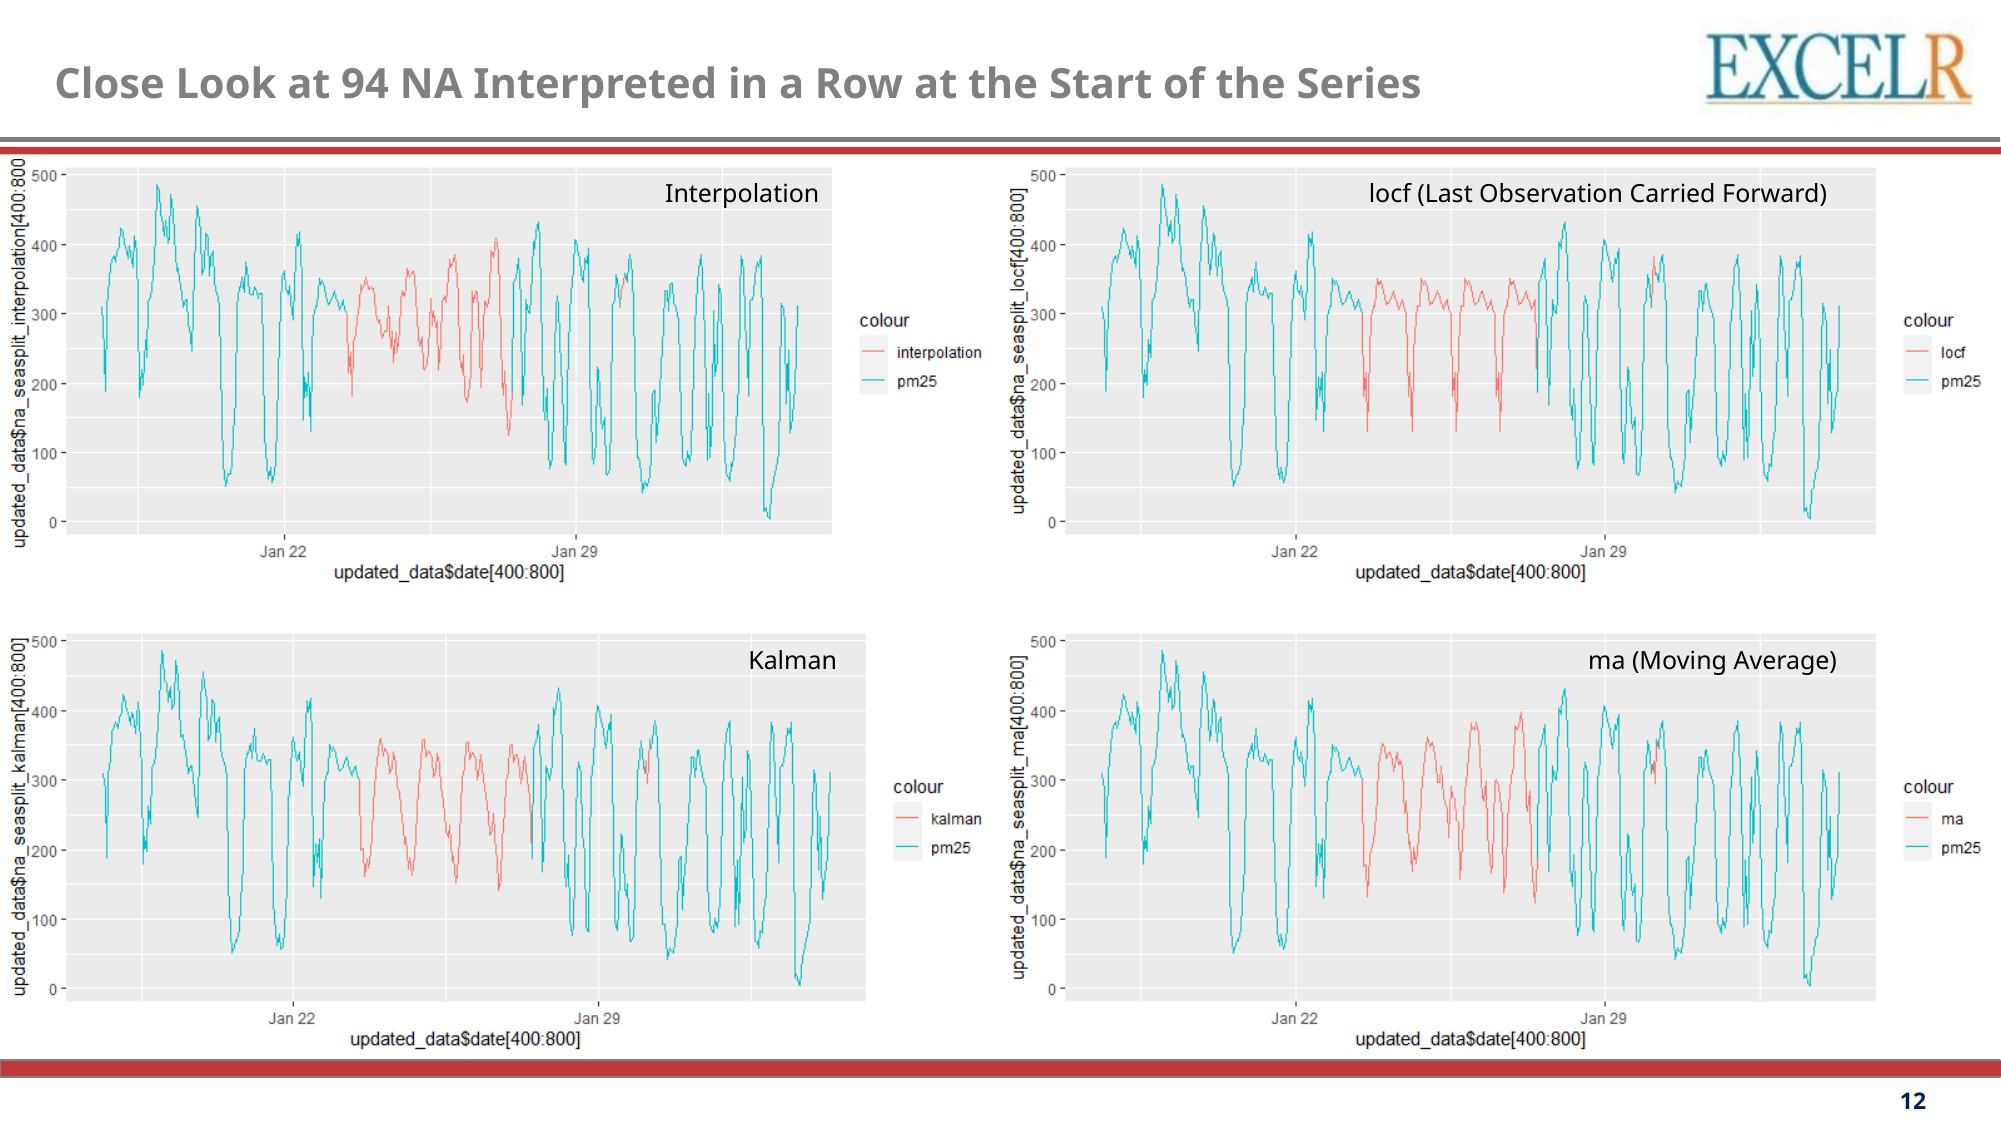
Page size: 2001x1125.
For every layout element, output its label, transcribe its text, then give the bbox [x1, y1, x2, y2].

picture [0, 159, 2000, 591]
title Close Look at 94 NA Interpreted in a Row at the Start of the Series [39, 2, 1676, 136]
picture [1698, 13, 1980, 125]
picture [0, 625, 2000, 1058]
